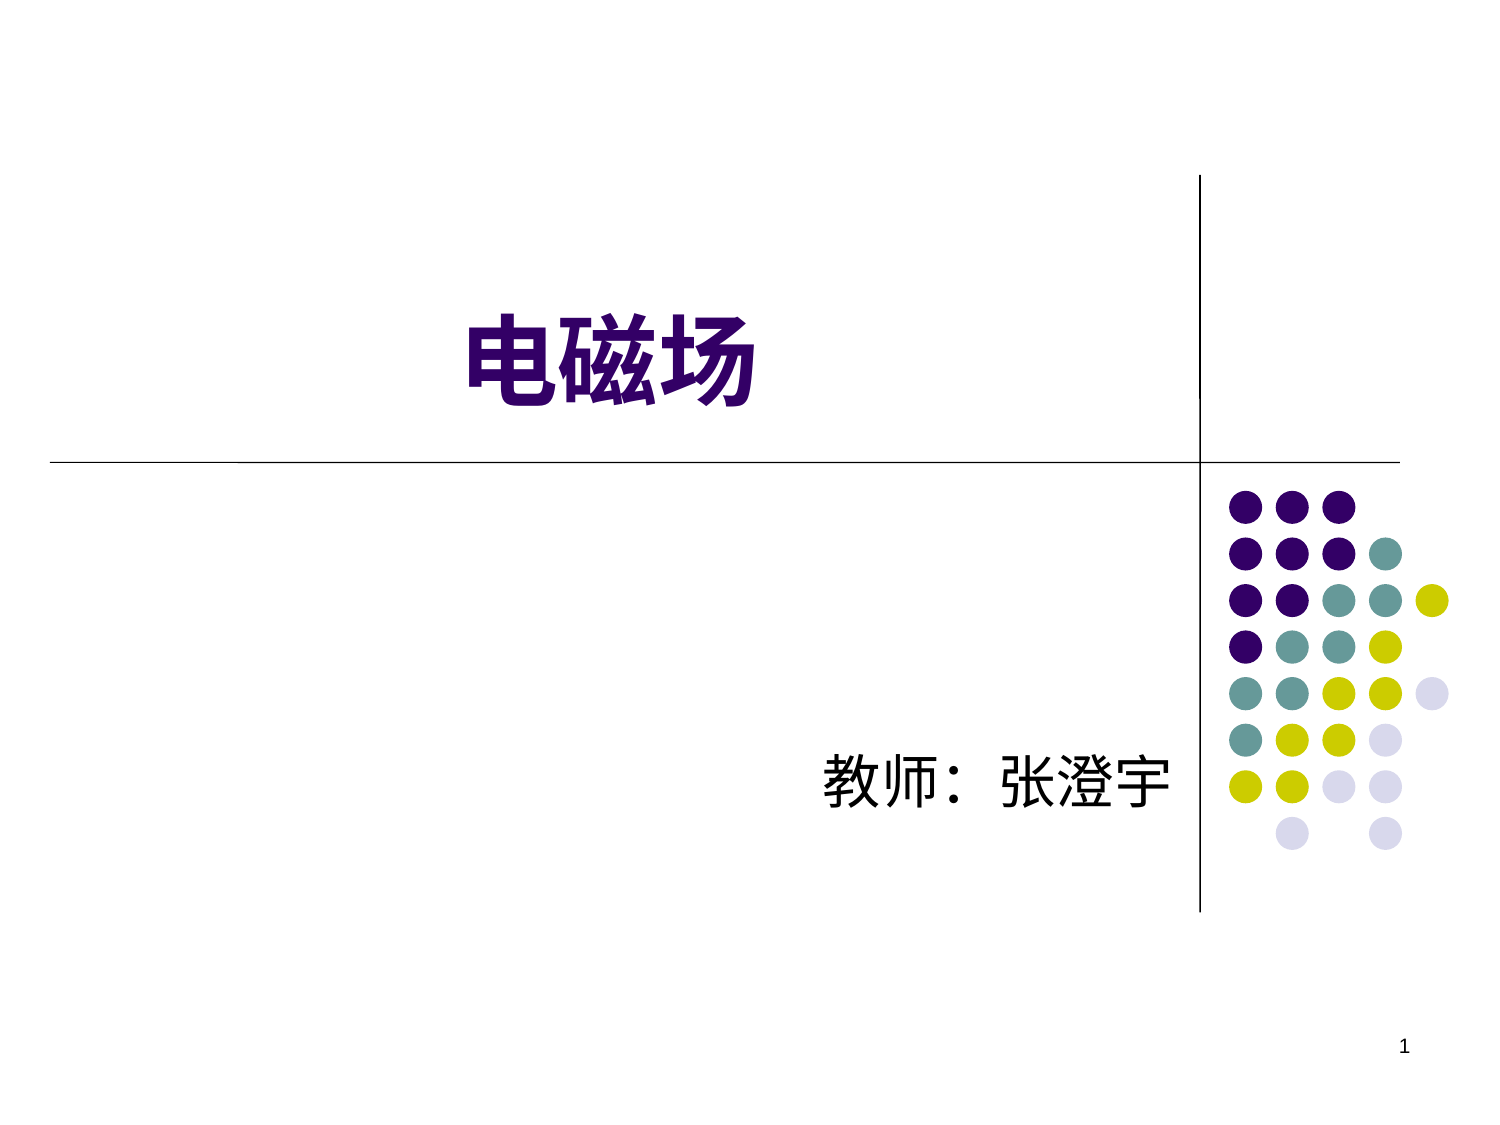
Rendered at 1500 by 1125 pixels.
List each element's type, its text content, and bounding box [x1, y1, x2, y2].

text_box 1 [1074, 1024, 1425, 1100]
title 电磁场 [51, 76, 1165, 427]
subtitle 教师：张澄宇 [787, 737, 1188, 825]
